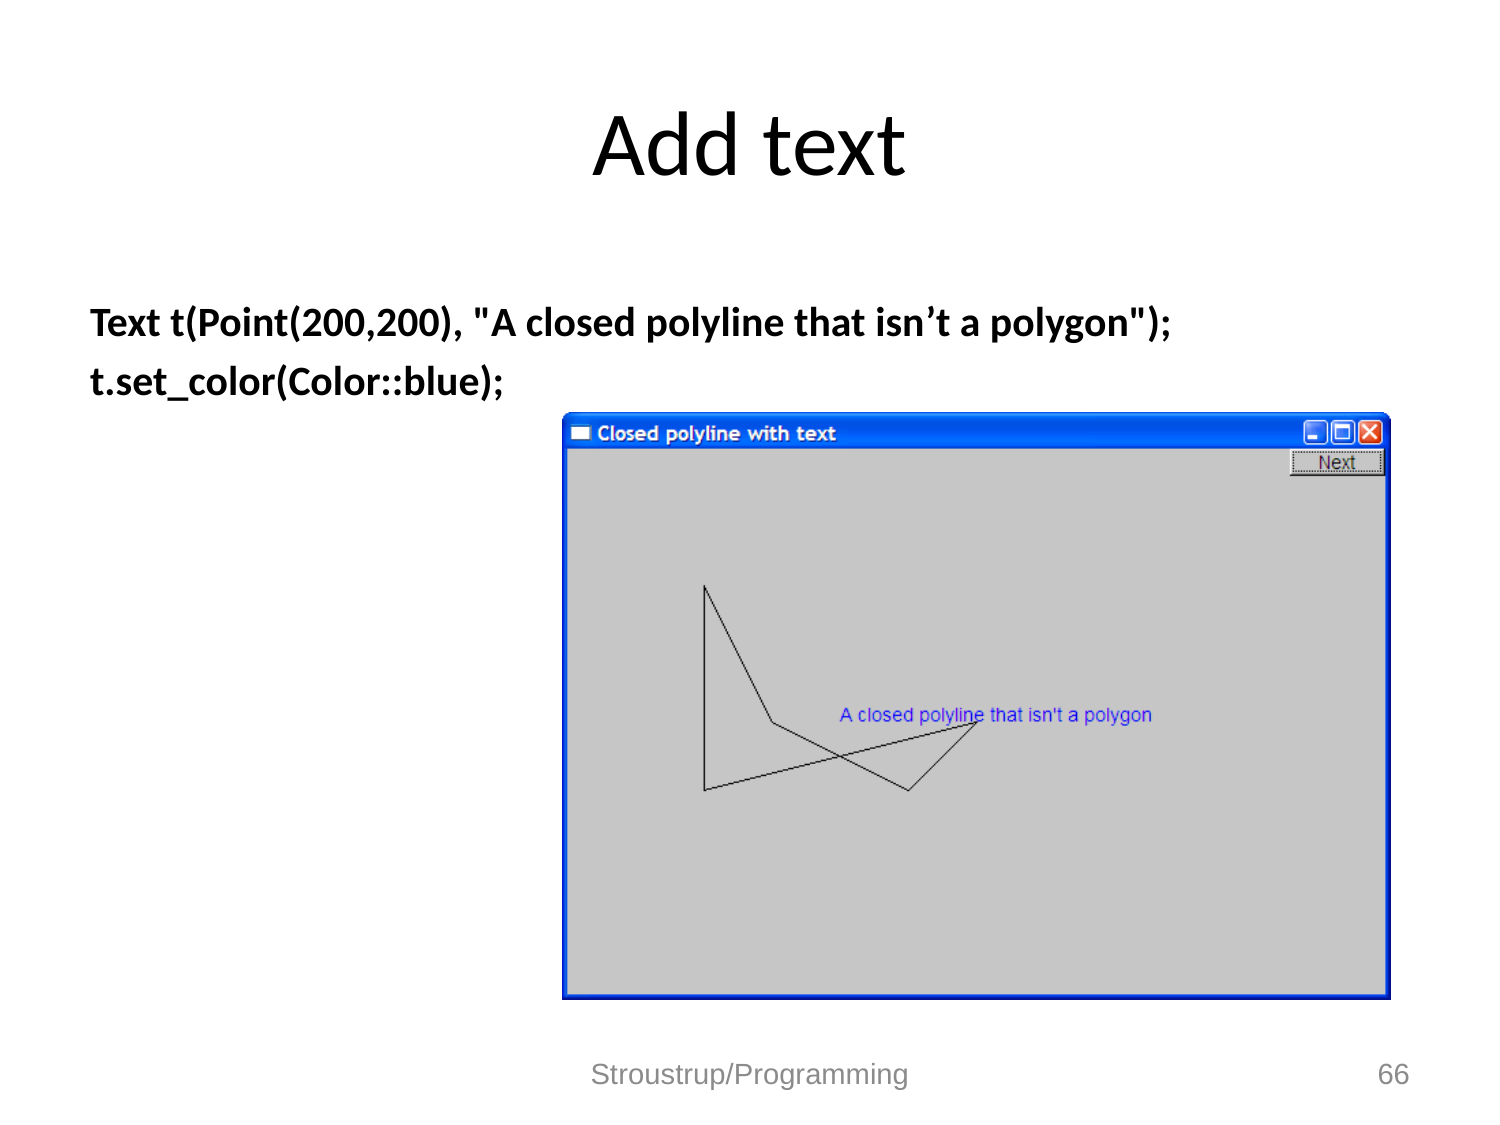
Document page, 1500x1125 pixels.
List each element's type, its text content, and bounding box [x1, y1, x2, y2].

title Add text [75, 45, 1425, 233]
footer Stroustrup/Programming [512, 1042, 988, 1103]
picture [562, 412, 1391, 1001]
slide_number 66 [1074, 1042, 1425, 1103]
list Text t(Point(200,200), "A closed polyline that isn’t a polygon"); t.set_color(Color::blue); [75, 287, 1425, 425]
